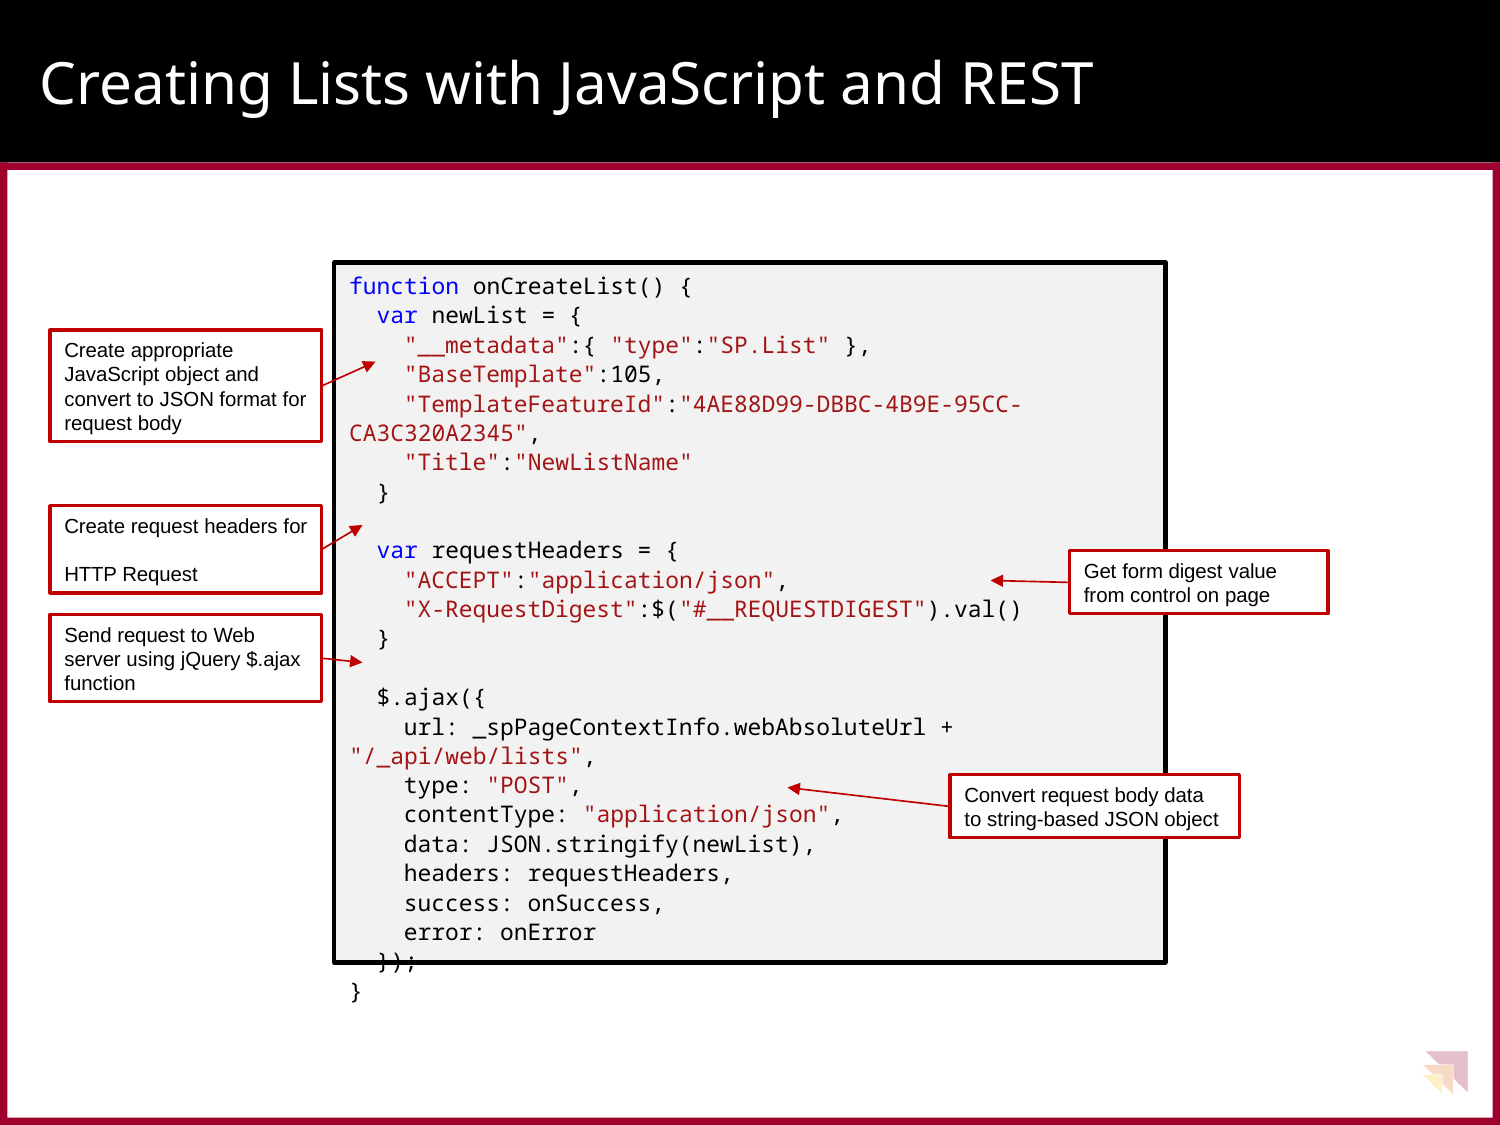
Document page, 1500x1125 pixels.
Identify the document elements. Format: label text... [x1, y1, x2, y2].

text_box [990, 580, 1070, 584]
text_box function onCreateList() { var newList = { "__metadata":{ "type":"SP.List" }, "BaseTemplate":105, "TemplateFeatureId":"4AE88D99-DBBC-4B9E-95CC-CA3C320A2345", "Title":"NewListName" } var requestHeaders = { "ACCEPT":"application/json", "X-RequestDigest":$("#__REQUESTDIGEST").val() } $.ajax({ url: _spPageContextInfo.webAbsoluteUrl + "/_api/web/lists", type: "POST", contentType: "application/json", data: JSON.stringify(newList), headers: requestHeaders, success: onSuccess, error: onError }); } [332, 260, 1168, 965]
text_box Send request to Web server using jQuery $.ajax function [49, 614, 322, 702]
text_box Get form digest value from control on page [1069, 550, 1329, 614]
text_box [321, 524, 363, 538]
title Creating Lists with JavaScript and REST [24, 12, 1438, 150]
text_box Convert request body data to string-based JSON object [949, 774, 1240, 838]
text_box Create appropriate JavaScript object and convert to JSON format for request body [49, 329, 322, 442]
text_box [321, 361, 376, 383]
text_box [321, 658, 363, 663]
text_box Create request headers for HTTP Request [49, 505, 322, 593]
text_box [787, 787, 951, 808]
